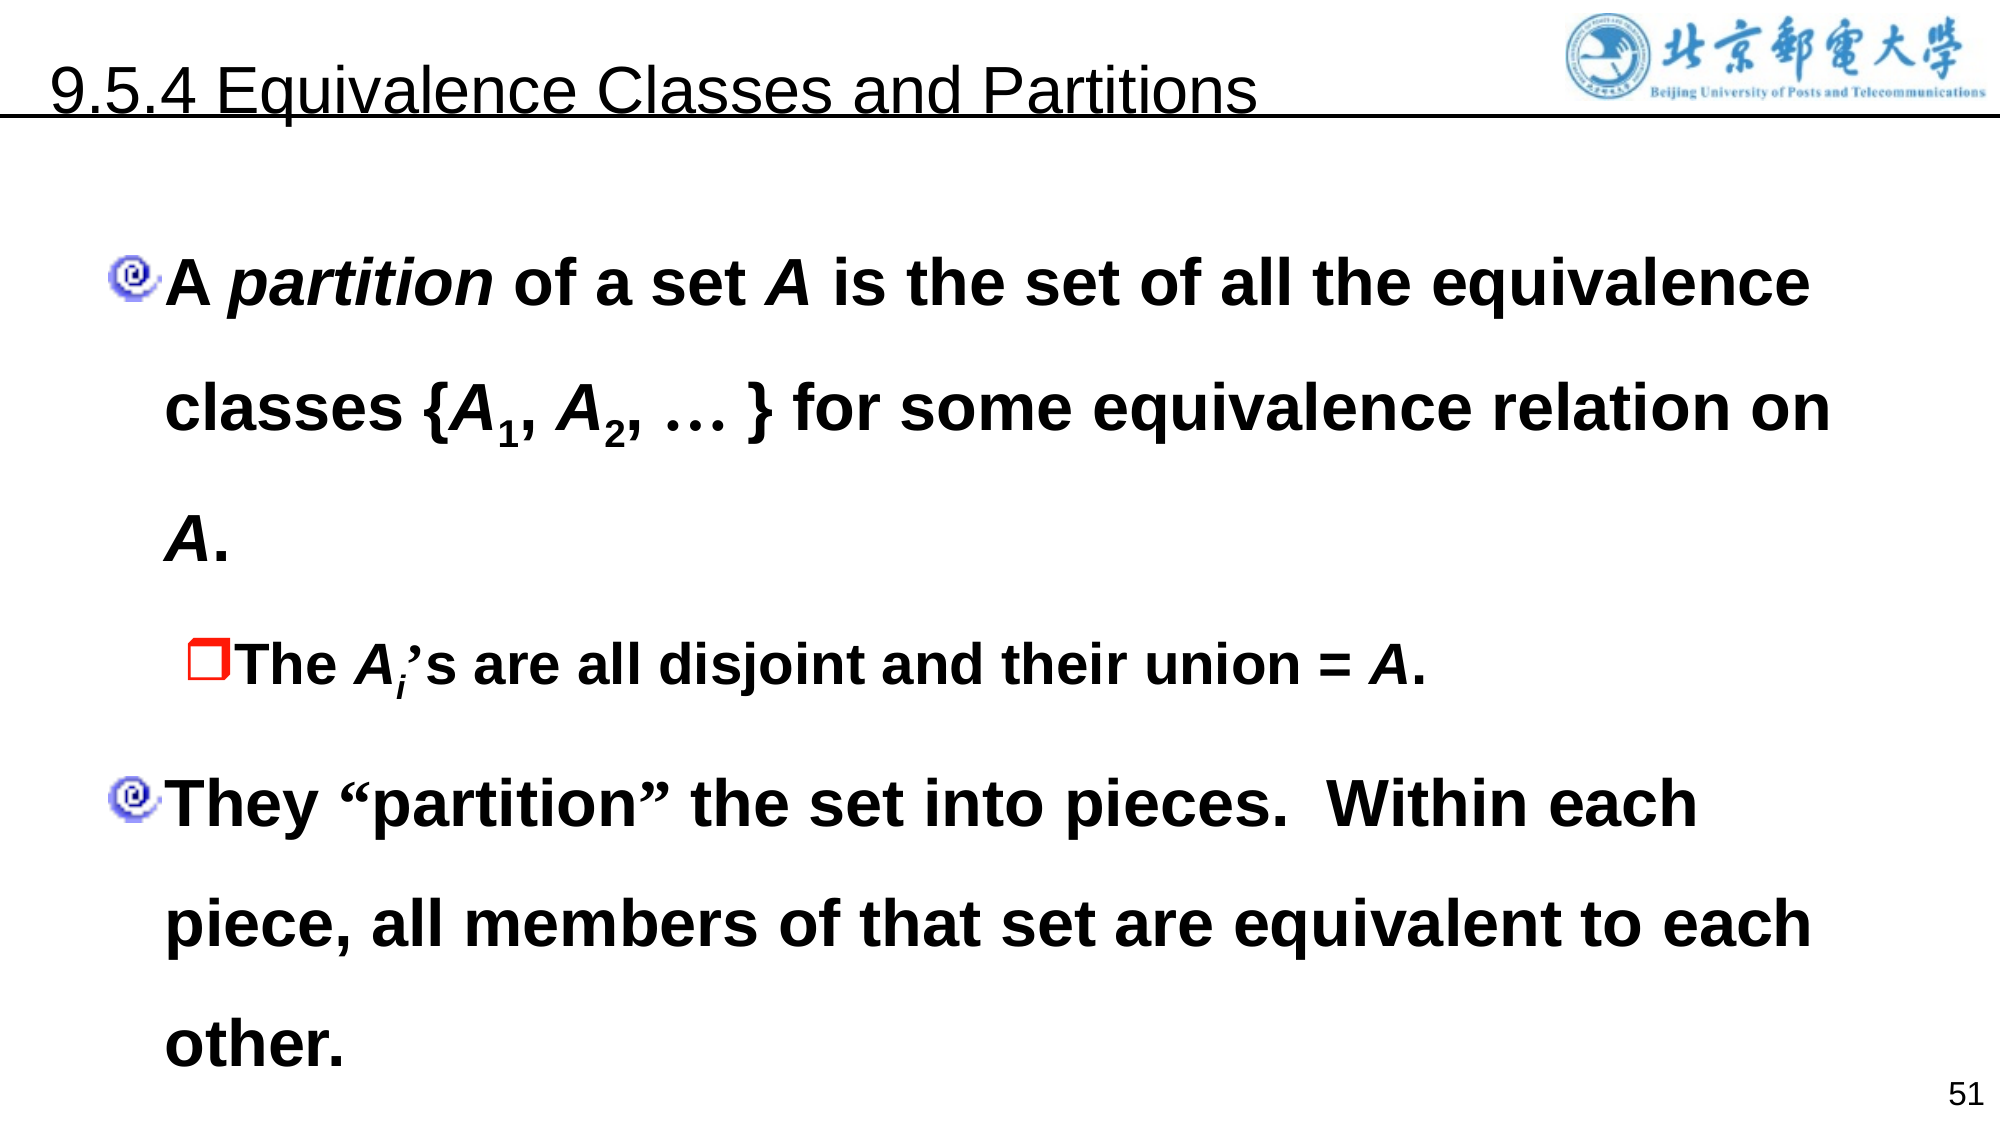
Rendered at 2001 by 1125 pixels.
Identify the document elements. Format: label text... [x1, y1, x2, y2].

picture [108, 255, 162, 302]
text_box 9.5.4 Equivalence Classes and Partitions [34, 0, 1849, 135]
picture [108, 776, 162, 823]
picture [1849, 13, 1988, 101]
text_box A partition of a set A is the set of all the equivalence classes {A1, A2, … } for some equivalence relation on A. The Ai’s are all disjoint and their union = A. They “partition” the set into pieces. Within each piece, all members of that set are equivalent to each other. [93, 191, 1907, 934]
